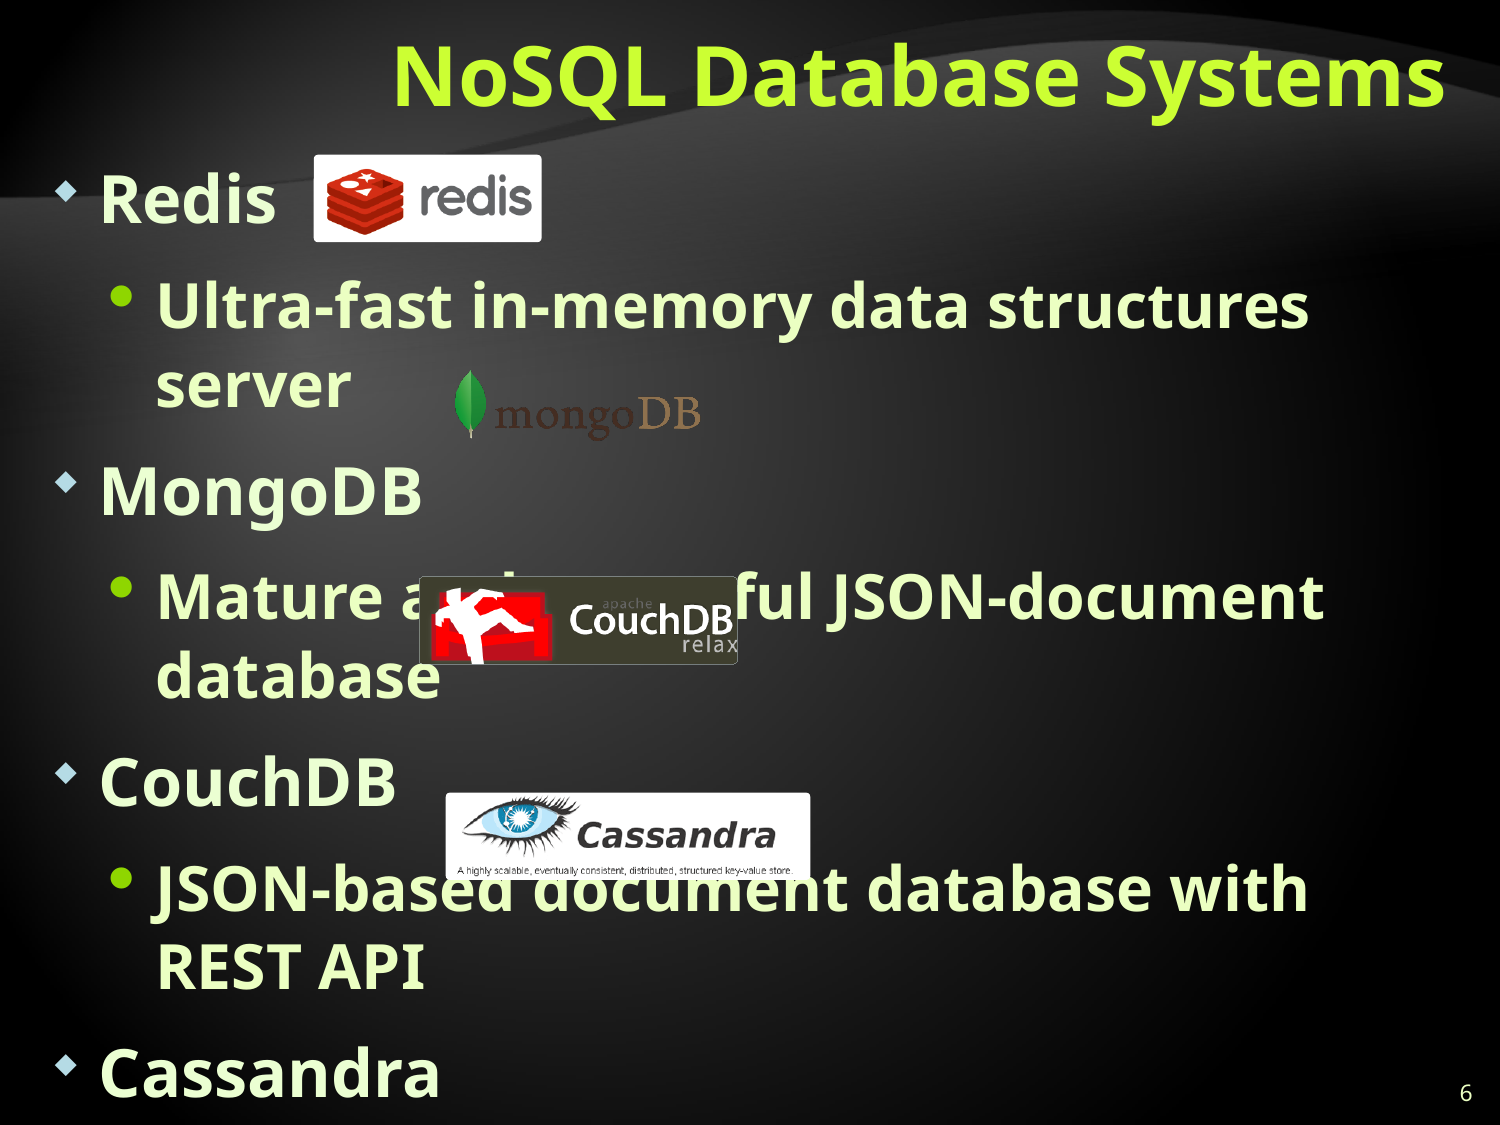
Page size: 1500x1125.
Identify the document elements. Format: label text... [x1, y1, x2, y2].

slide_number 6 [1412, 1074, 1488, 1113]
picture [0, 0, 1500, 1125]
title NoSQL Database Systems [300, 12, 1463, 145]
list Redis Ultra-fast in-memory data structures server MongoDB Mature and powerful JSON-document database CouchDB JSON-based document database with REST API Cassandra Distributed wide-column database DB Ranking: http://db-engines.com/en/ranking [37, 145, 1463, 1096]
